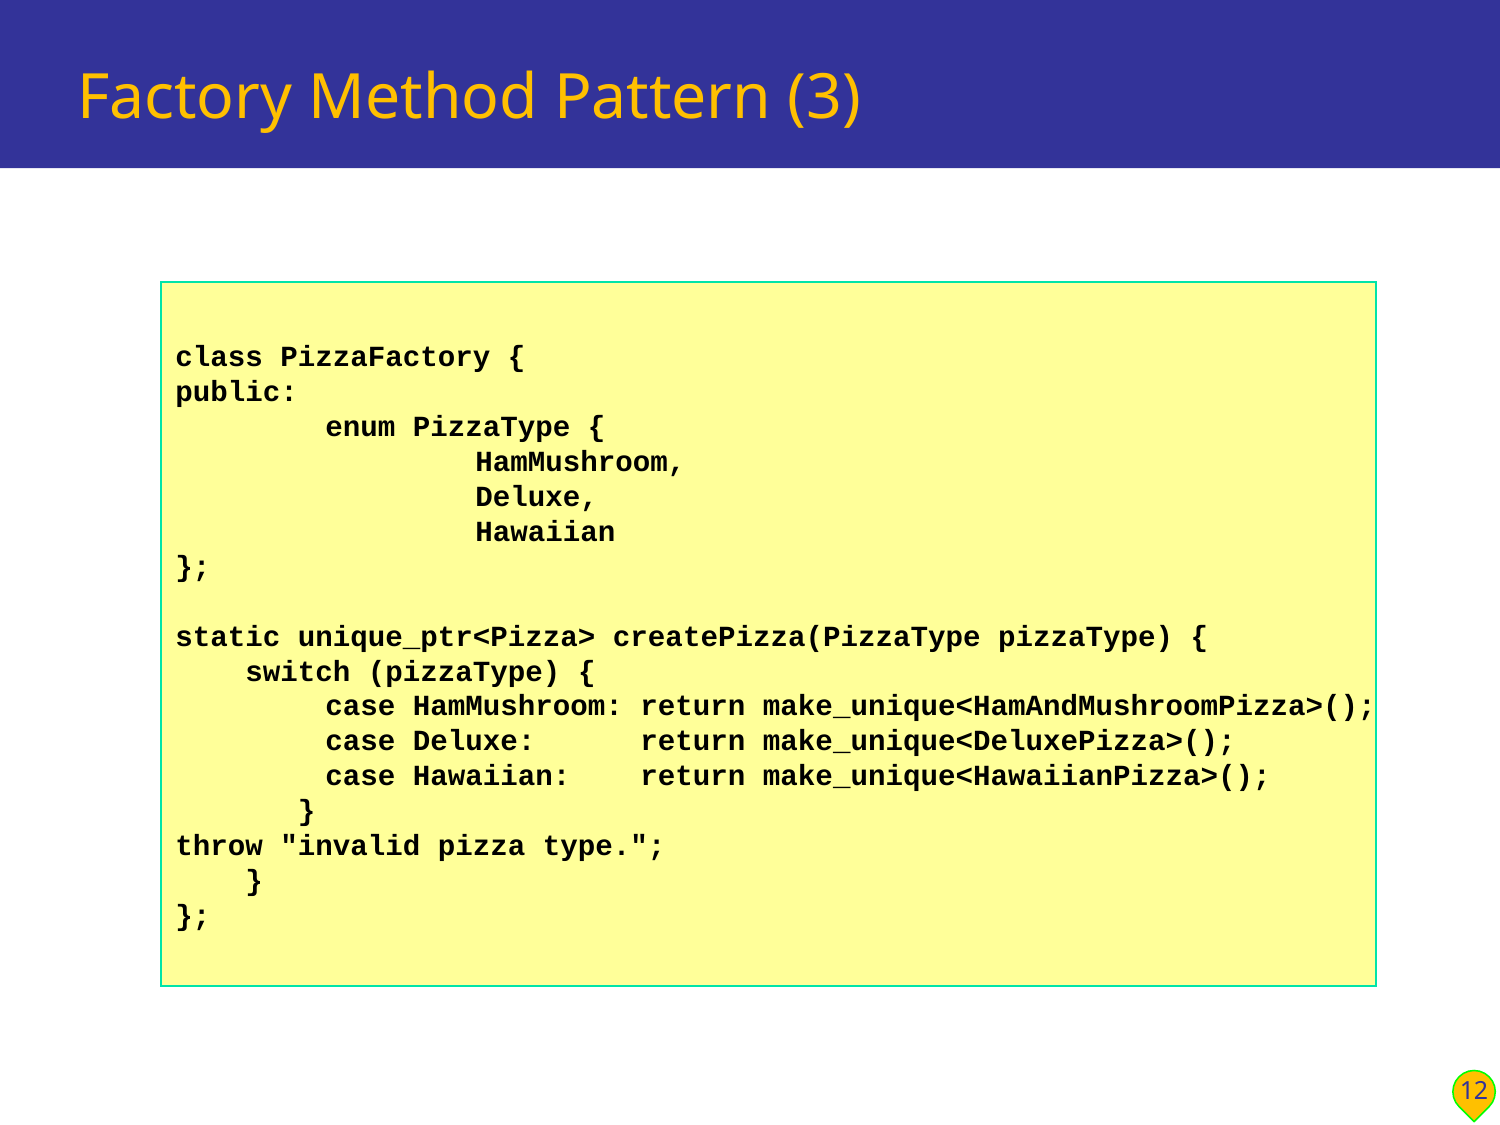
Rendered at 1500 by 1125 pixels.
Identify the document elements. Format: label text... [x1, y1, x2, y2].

text_box class PizzaFactory { public: enum PizzaType { HamMushroom, Deluxe, Hawaiian }; static unique_ptr<Pizza> createPizza(PizzaType pizzaType) { switch (pizzaType) { case HamMushroom: return make_unique<HamAndMushroomPizza>(); case Deluxe: return make_unique<DeluxePizza>(); case Hawaiian: return make_unique<HawaiianPizza>(); } throw "invalid pizza type."; } }; [160, 282, 1377, 987]
footer 12 [1431, 1040, 1500, 1117]
title Factory Method Pattern (3) [61, 24, 1465, 139]
